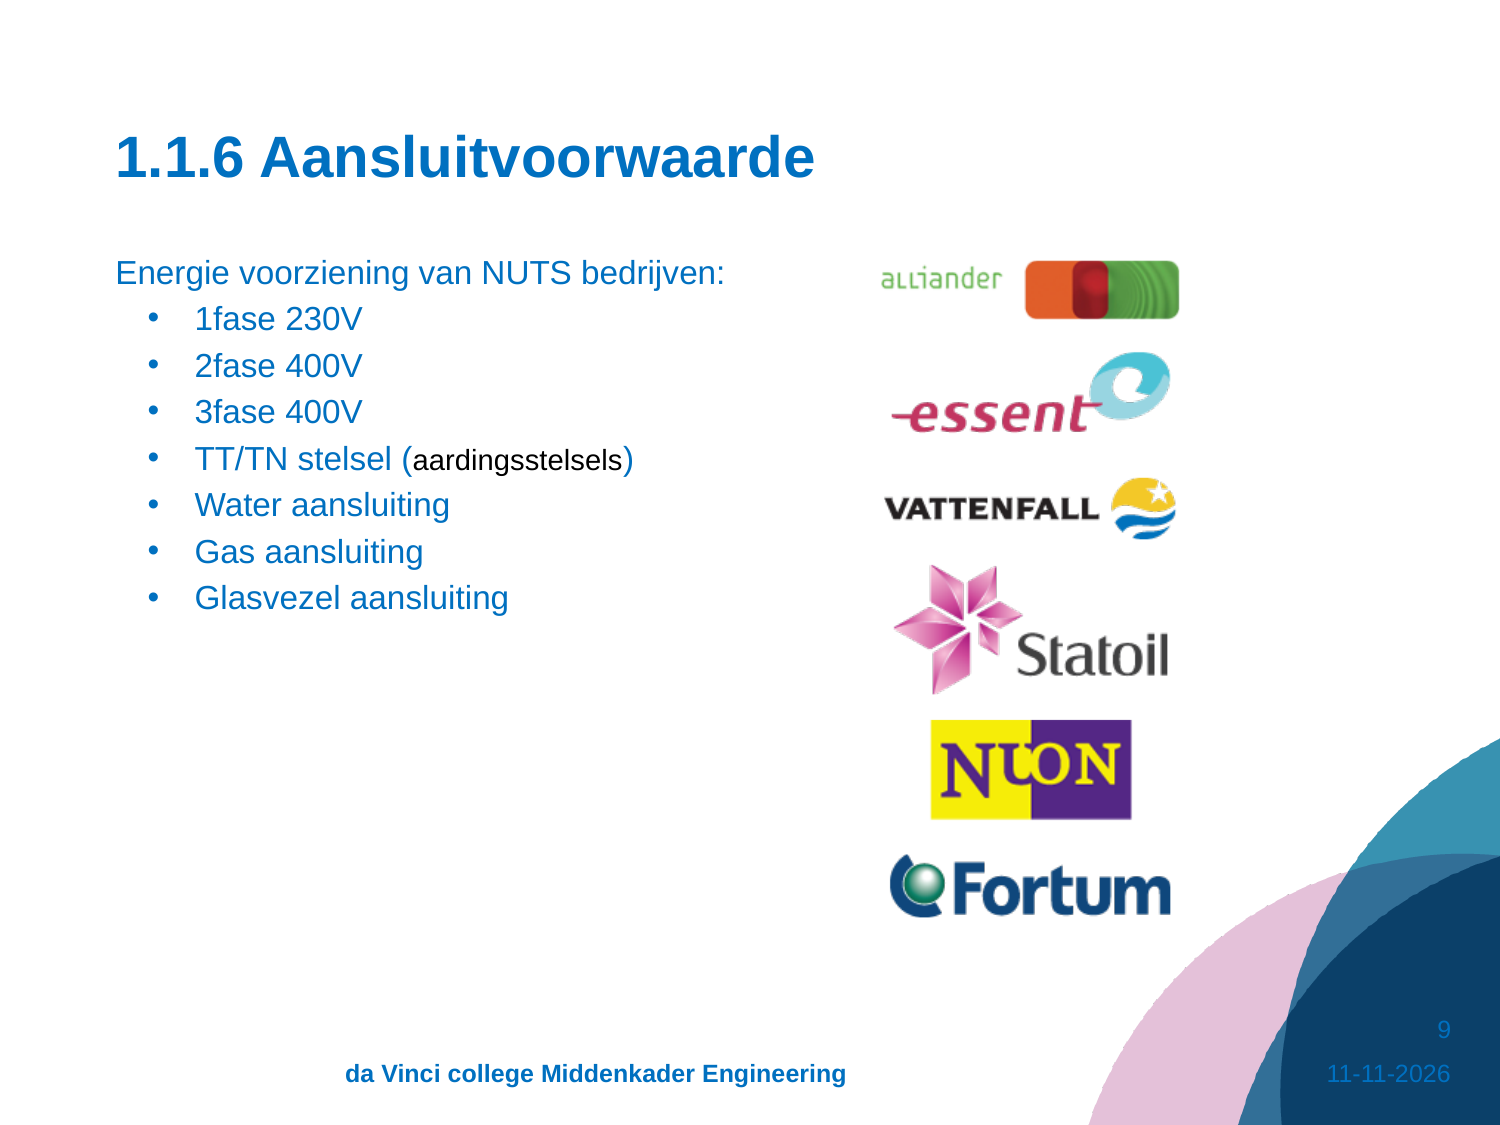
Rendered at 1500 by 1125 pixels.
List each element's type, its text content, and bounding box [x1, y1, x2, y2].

title 1.1.6 Aansluitvoorwaarde [100, 54, 1400, 197]
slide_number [1116, 1059, 1467, 1103]
list Energie voorziening van NUTS bedrijven: 1fase 230V 2fase 400V 3fase 400V TT/TN stelsel (aardingsstelsels) Water aansluiting Gas aansluiting Glasvezel aansluiting [100, 243, 1483, 1059]
picture [867, 239, 1194, 947]
footer da Vinci college Middenkader Engineering [242, 1059, 951, 1103]
picture [43, 727, 1500, 1125]
